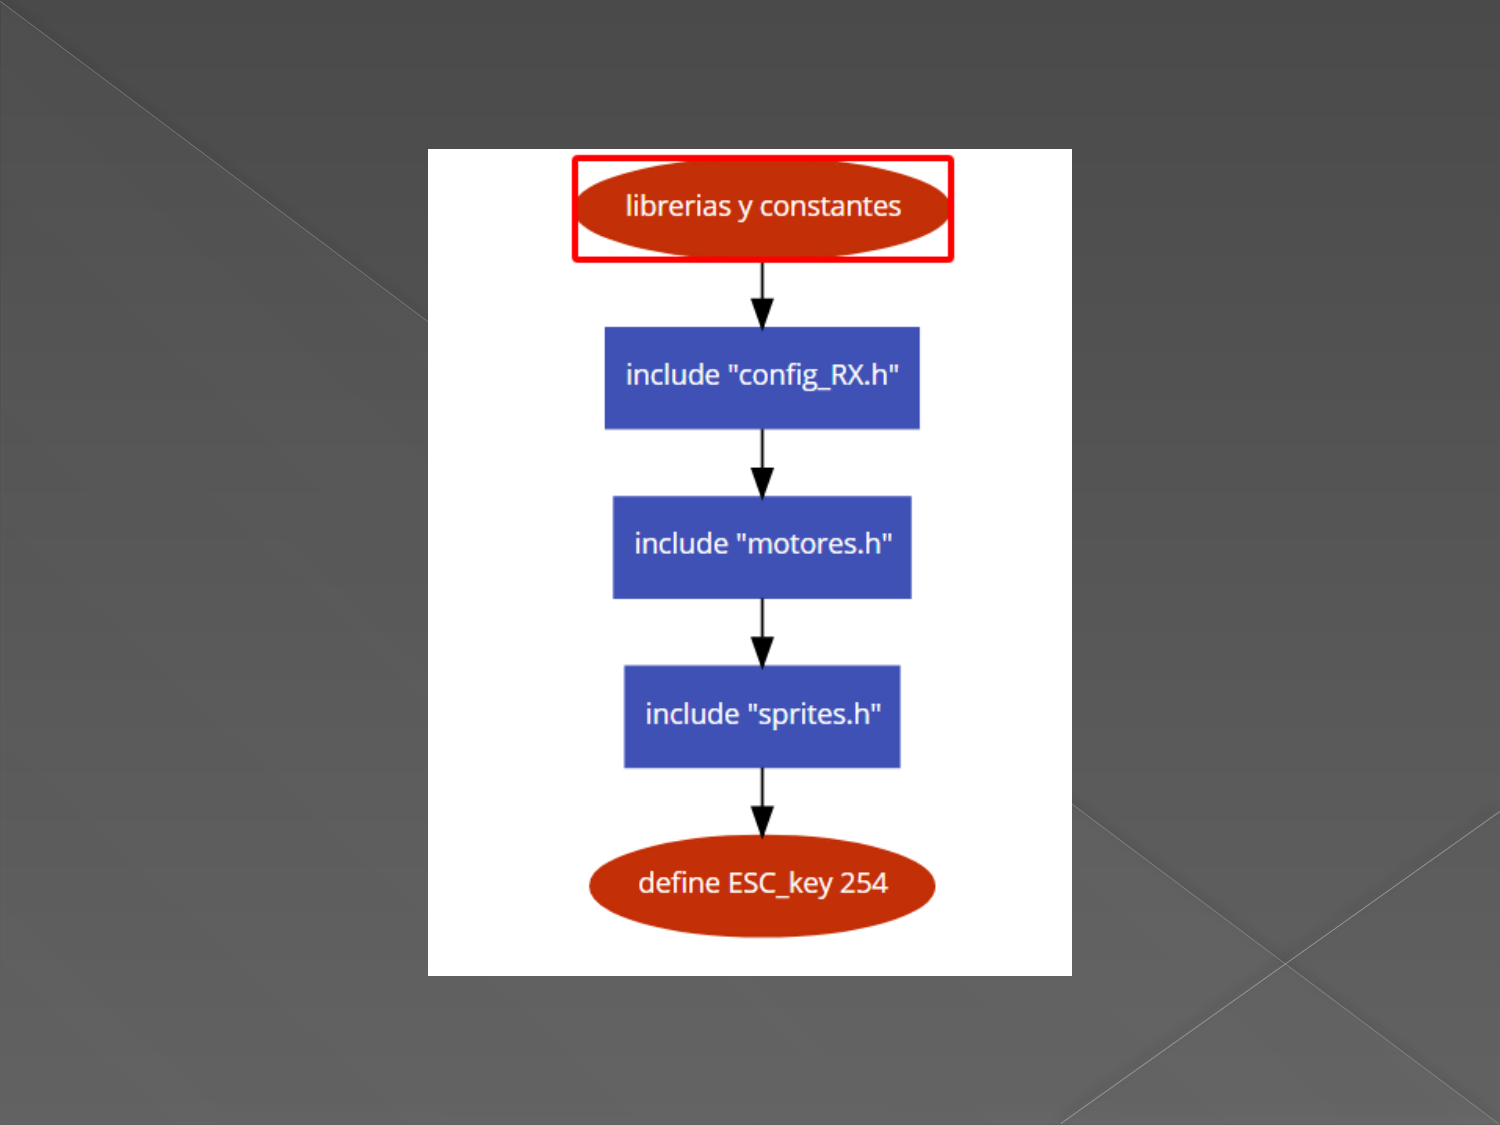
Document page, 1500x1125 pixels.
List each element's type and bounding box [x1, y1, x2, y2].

picture [428, 148, 1072, 976]
